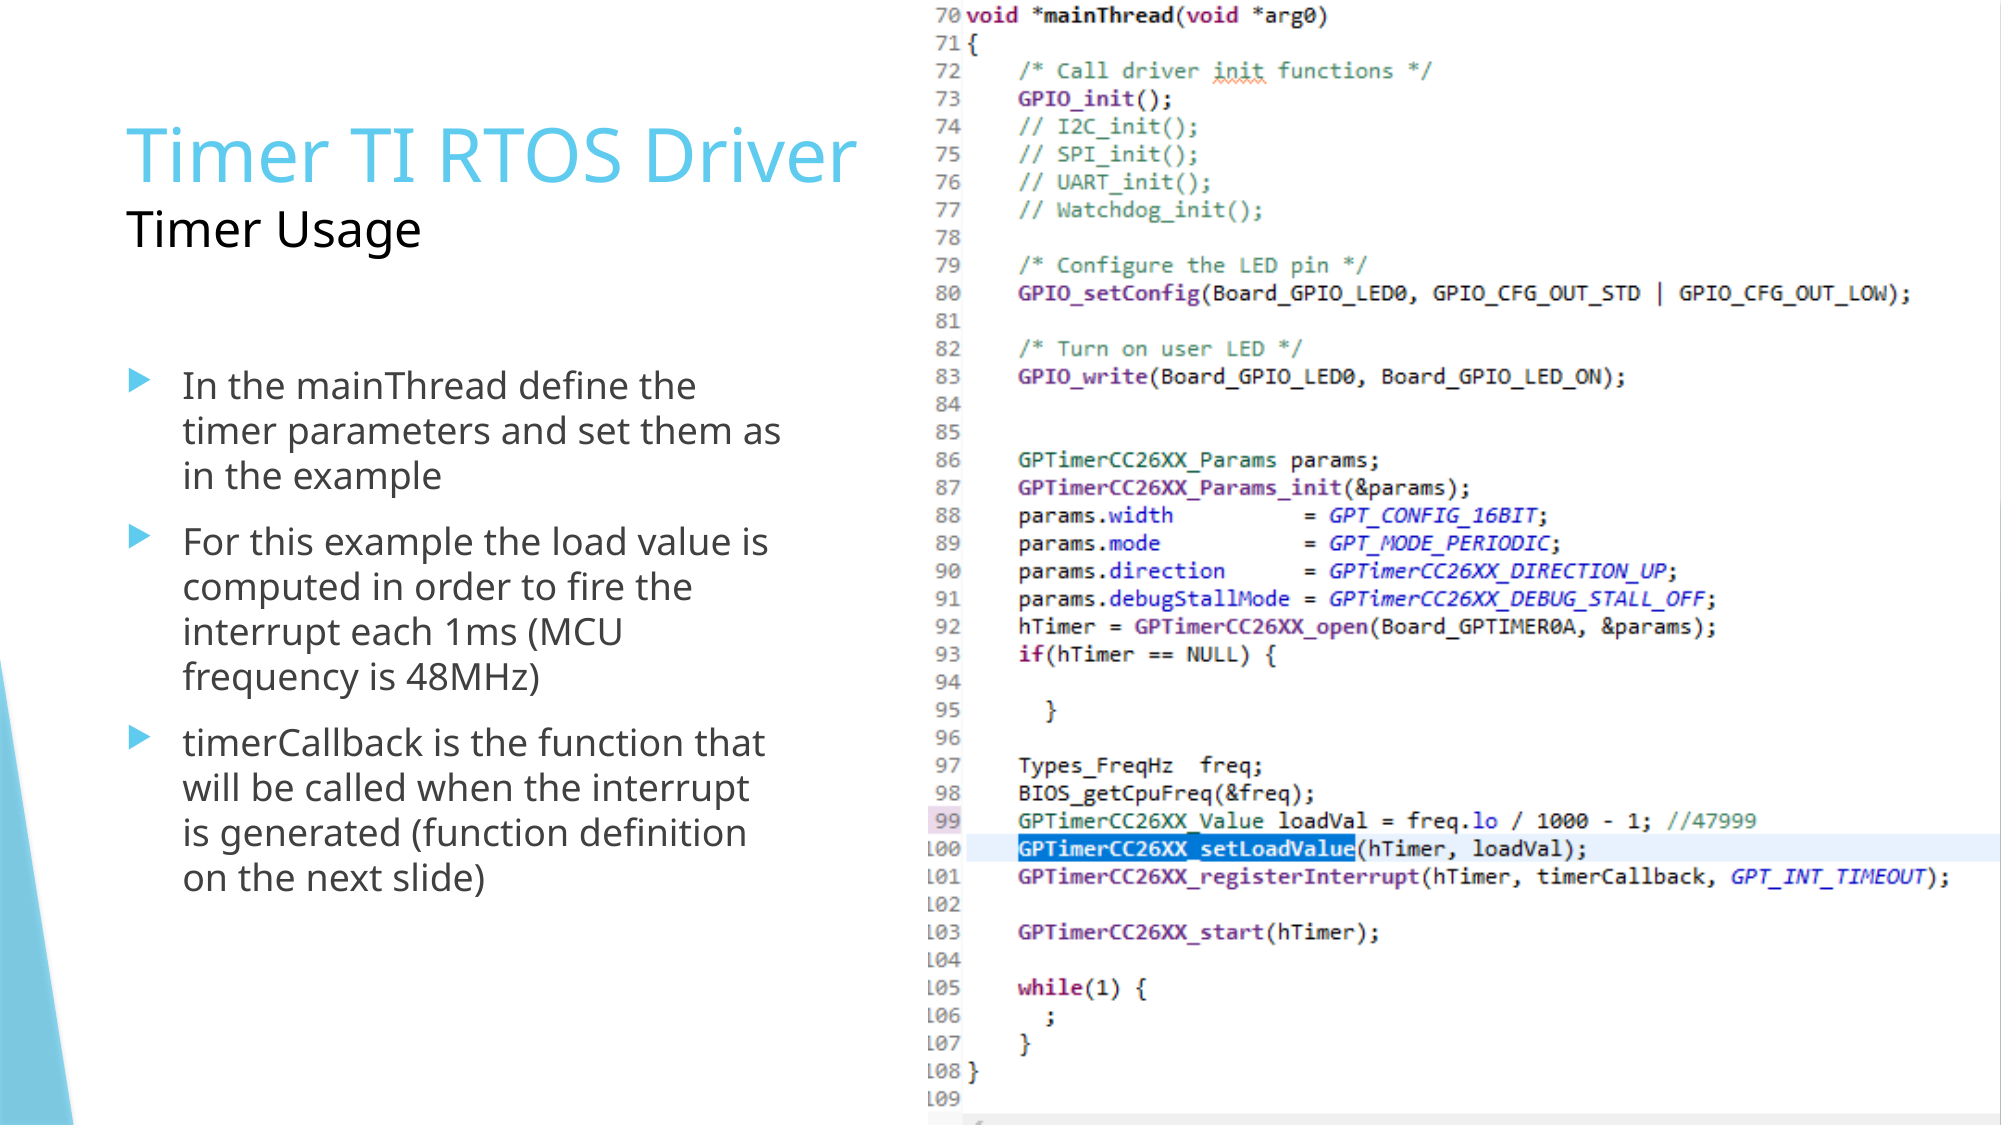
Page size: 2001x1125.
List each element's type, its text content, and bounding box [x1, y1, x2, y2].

list In the mainThread define the timer parameters and set them as in the example For this example the load value is computed in order to fire the interrupt each 1ms (MCU frequency is 48MHz) timerCallback is the function that will be called when the interrupt is generated (function definition on the next slide) [111, 354, 798, 992]
title Timer TI RTOS Driver Timer Usage [111, 99, 924, 317]
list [928, 0, 2000, 1125]
